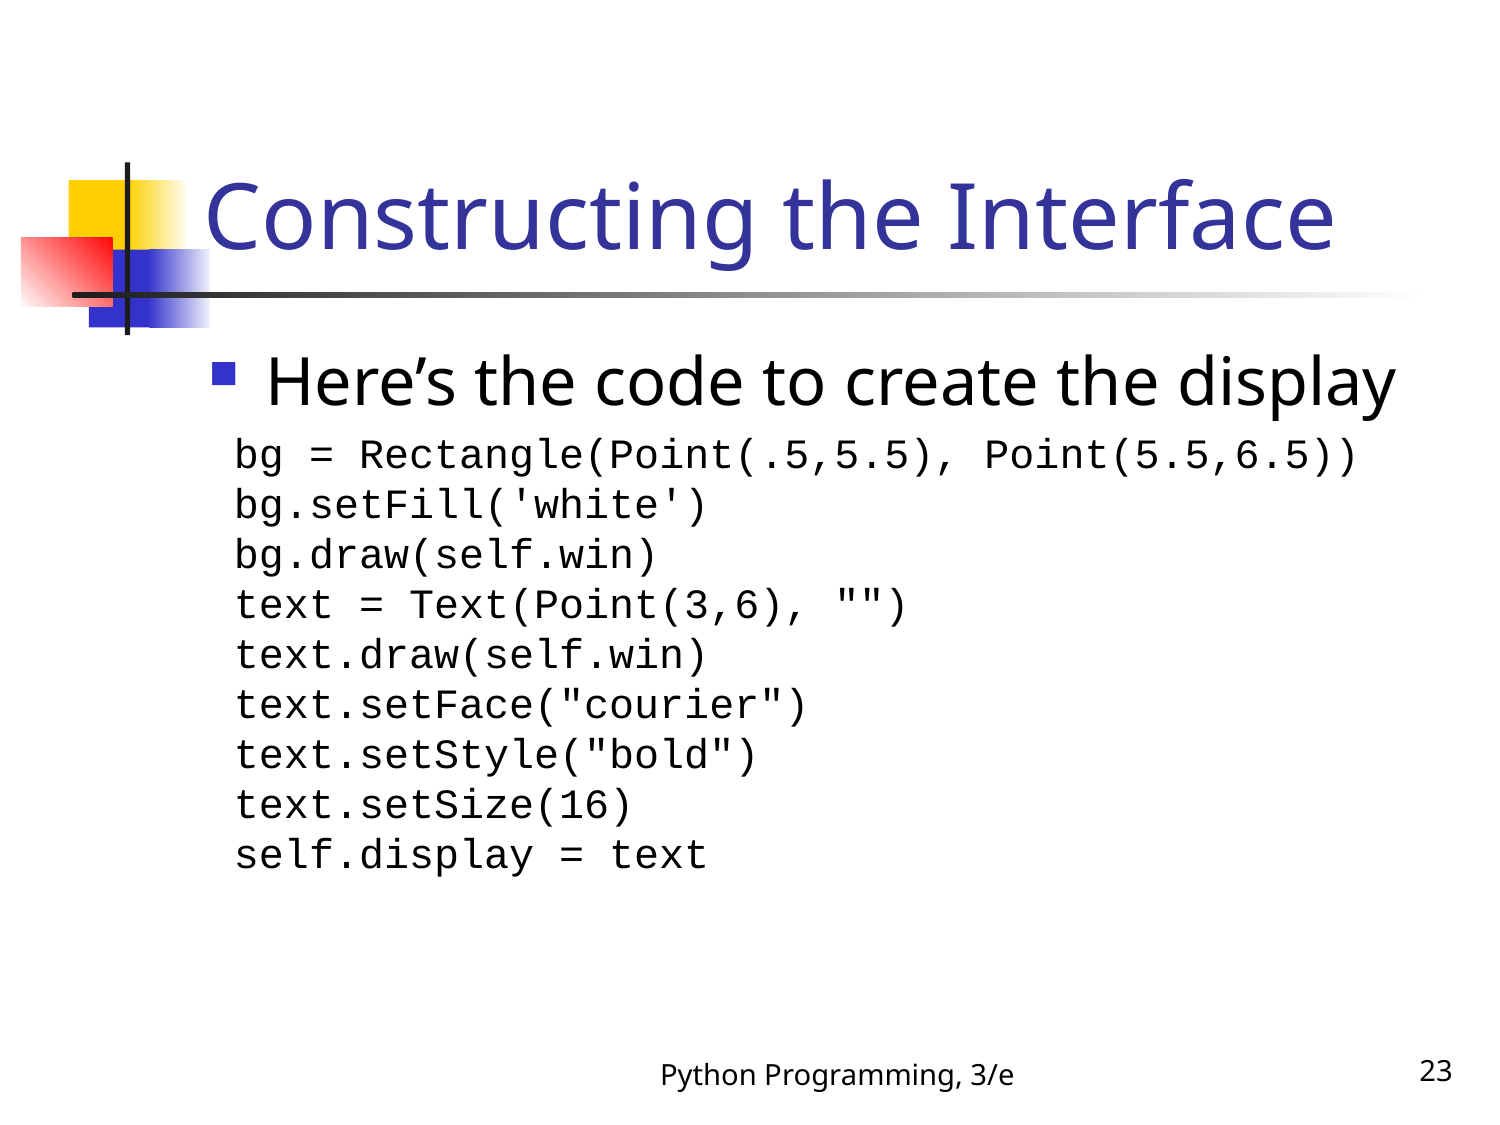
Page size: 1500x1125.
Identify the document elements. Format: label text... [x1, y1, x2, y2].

list Here’s the code to create the display bg = Rectangle(Point(.5,5.5), Point(5.5,6.5)) bg.setFill('white') bg.draw(self.win) text = Text(Point(3,6), "") text.draw(self.win) text.setFace("courier") text.setStyle("bold") text.setSize(16) self.display = text [193, 331, 1469, 1006]
footer Python Programming, 3/e [599, 1023, 1076, 1100]
slide_number 23 [1154, 1023, 1468, 1100]
title Constructing the Interface [188, 35, 1468, 275]
